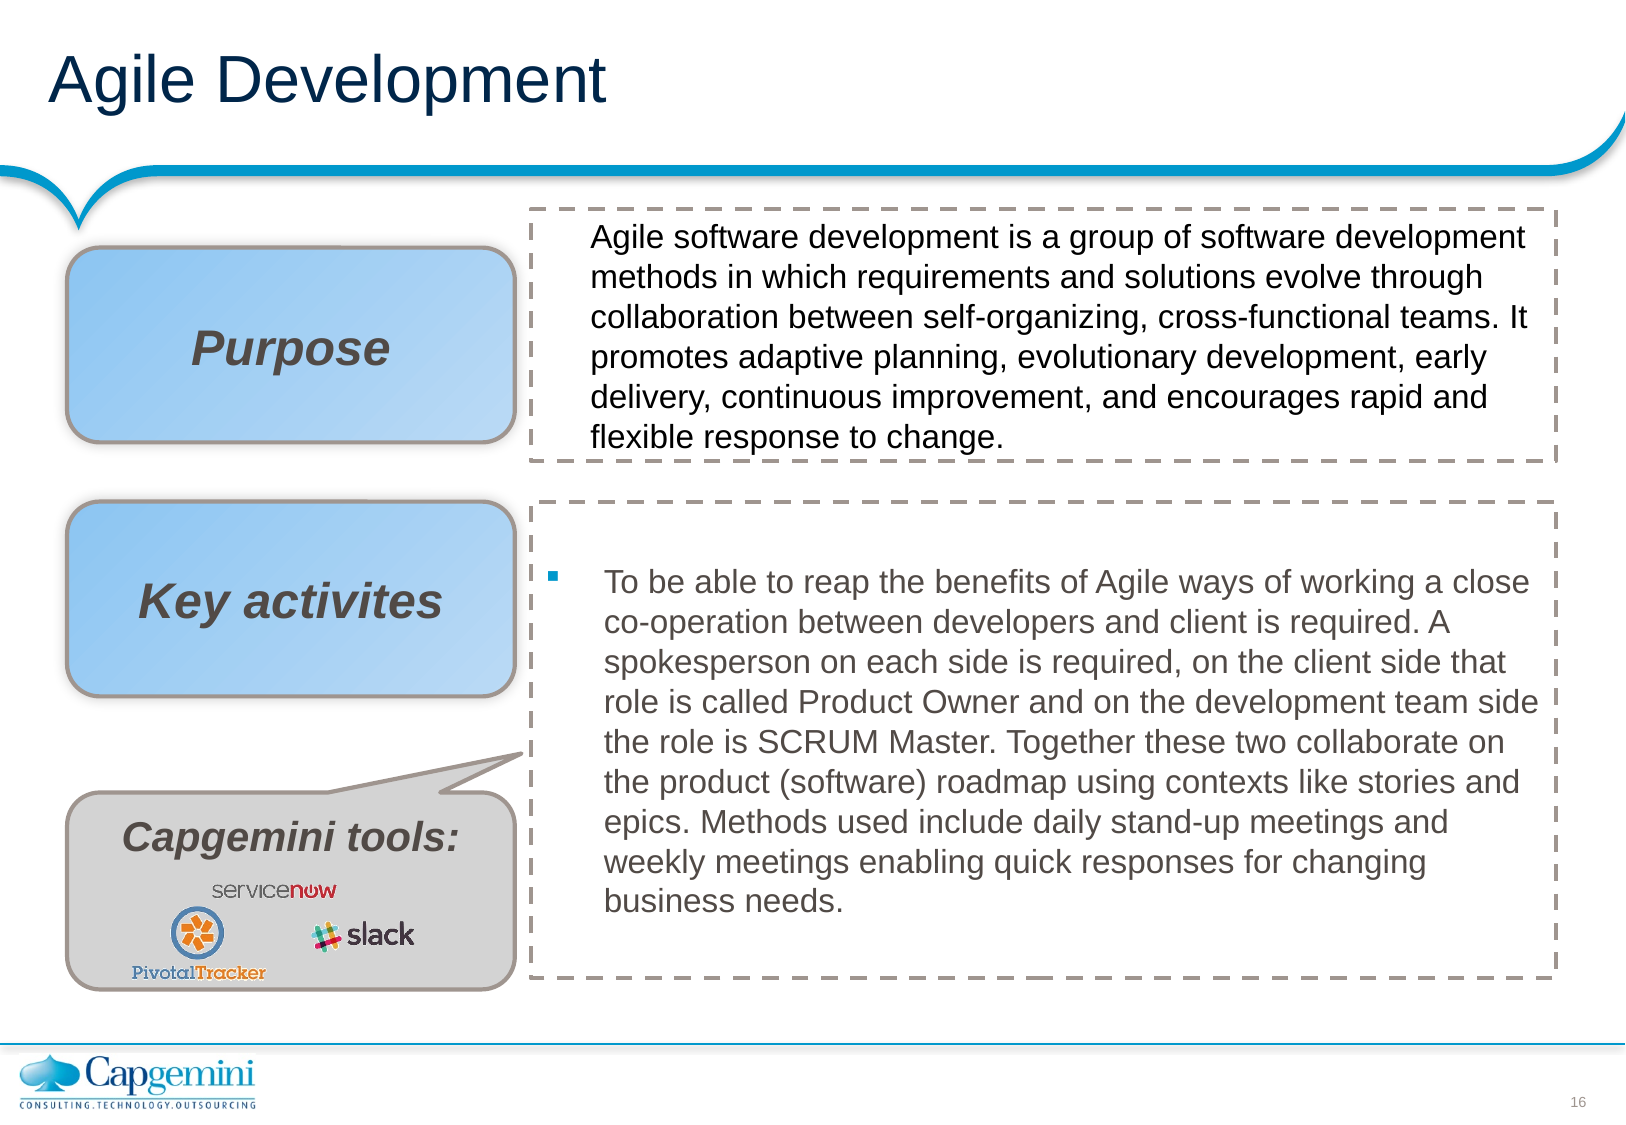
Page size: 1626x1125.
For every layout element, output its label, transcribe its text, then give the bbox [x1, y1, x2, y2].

text_box Purpose [64, 245, 517, 445]
picture [119, 830, 435, 1001]
text_box Key activites [64, 499, 517, 699]
title Agile Development [0, 0, 1625, 165]
text_box Capgemini tools: [64, 751, 524, 992]
picture [19, 1053, 256, 1110]
text_box To be able to reap the benefits of Agile ways of working a close co-operation between developers and client is required. A spokesperson on each side is required, on the client side that role is called Product Owner and on the development team side the role is SCRUM Master. Together these two collaborate on the product (software) roadmap using contexts like stories and epics. Methods used include daily stand-up meetings and weekly meetings enabling quick responses for changing business needs. [529, 500, 1558, 980]
text_box Agile software development is a group of software development methods in which requirements and solutions evolve through collaboration between self-organizing, cross-functional teams. It promotes adaptive planning, evolutionary development, early delivery, continuous improvement, and encourages rapid and flexible response to change. [529, 207, 1558, 463]
